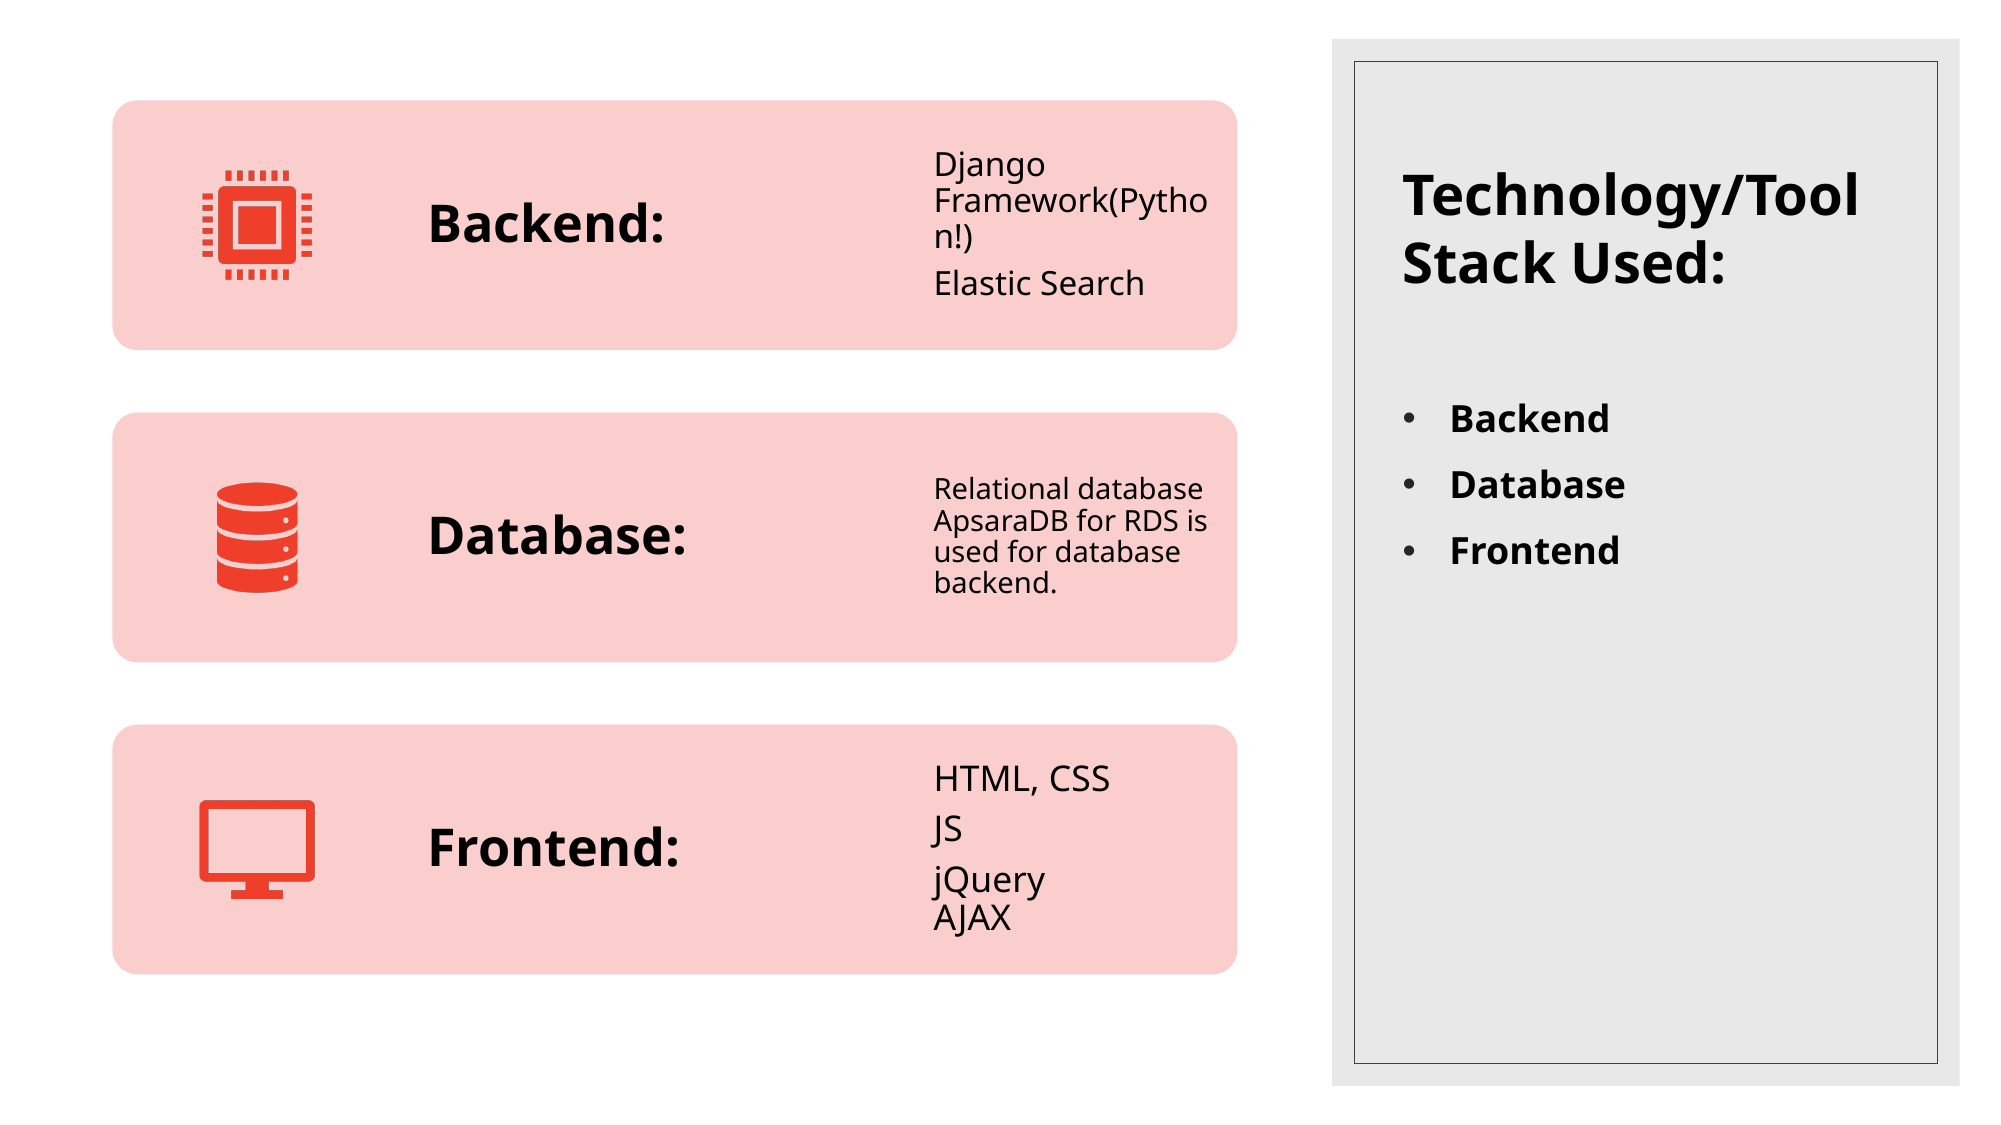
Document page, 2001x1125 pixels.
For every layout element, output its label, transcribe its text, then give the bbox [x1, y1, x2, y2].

title Technology/Tool Stack Used: [1387, 99, 1907, 370]
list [112, 99, 1238, 975]
list Backend Database Frontend [1387, 383, 1907, 975]
